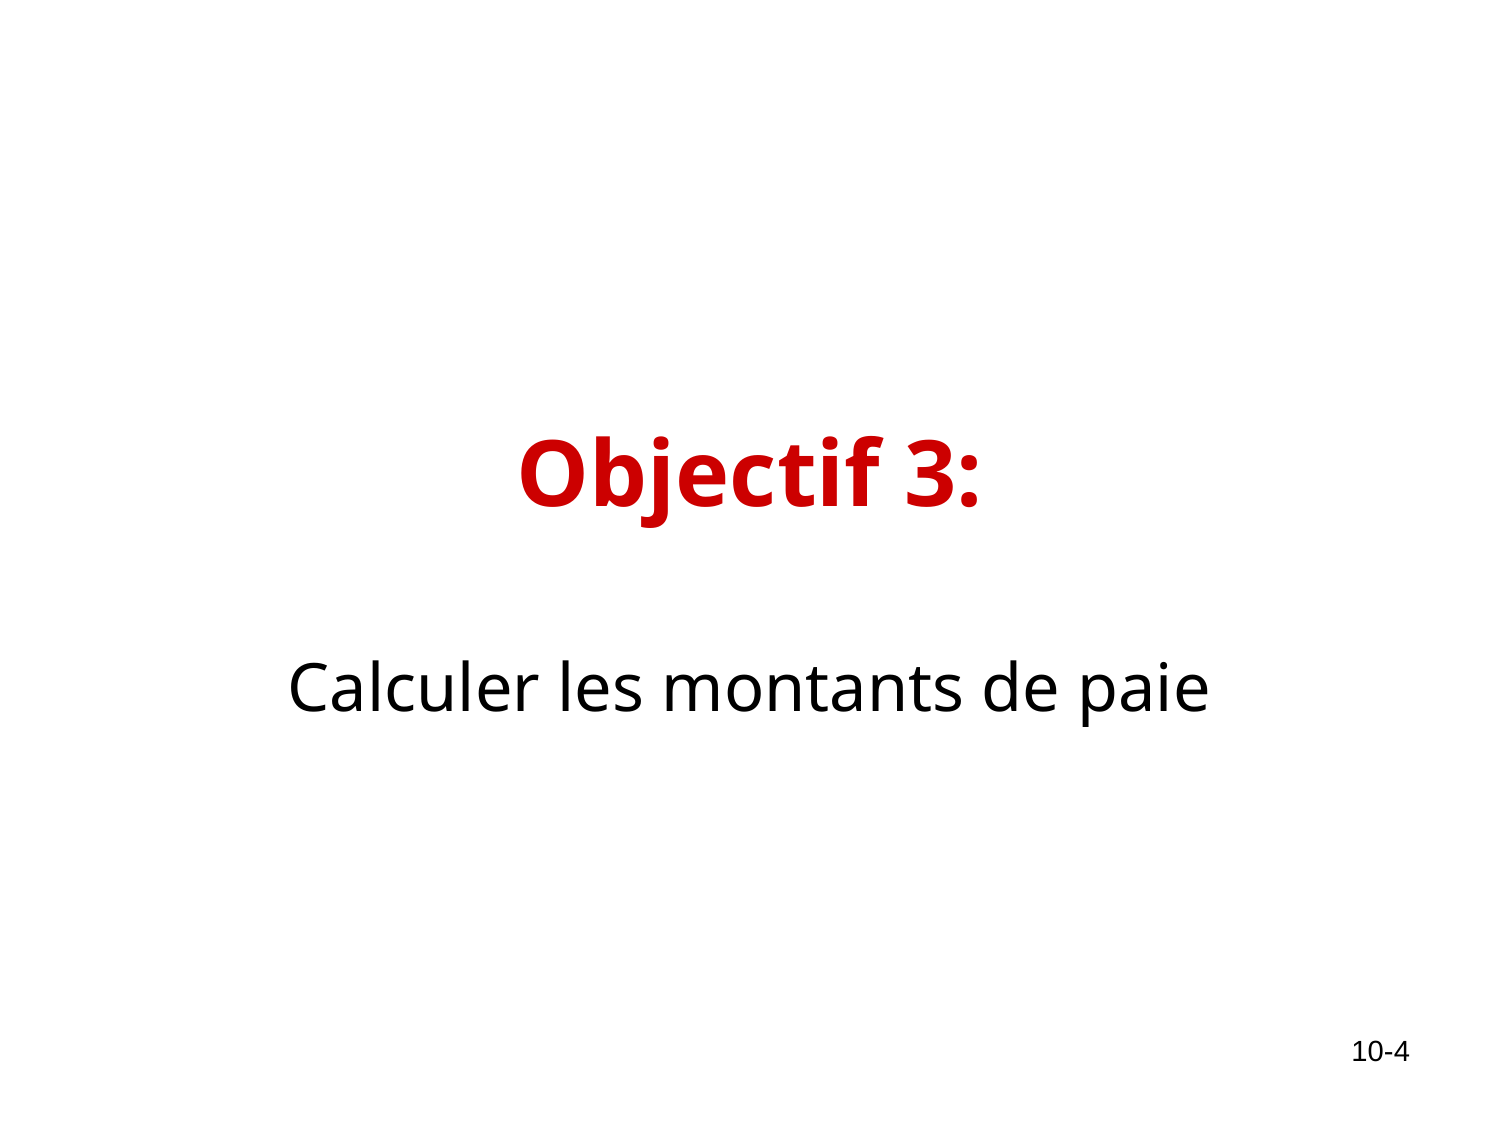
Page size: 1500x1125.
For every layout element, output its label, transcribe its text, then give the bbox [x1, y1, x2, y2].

slide_number 10-4 [1074, 1024, 1425, 1103]
title Objectif 3: [112, 349, 1388, 591]
subtitle Calculer les montants de paie [225, 637, 1275, 925]
